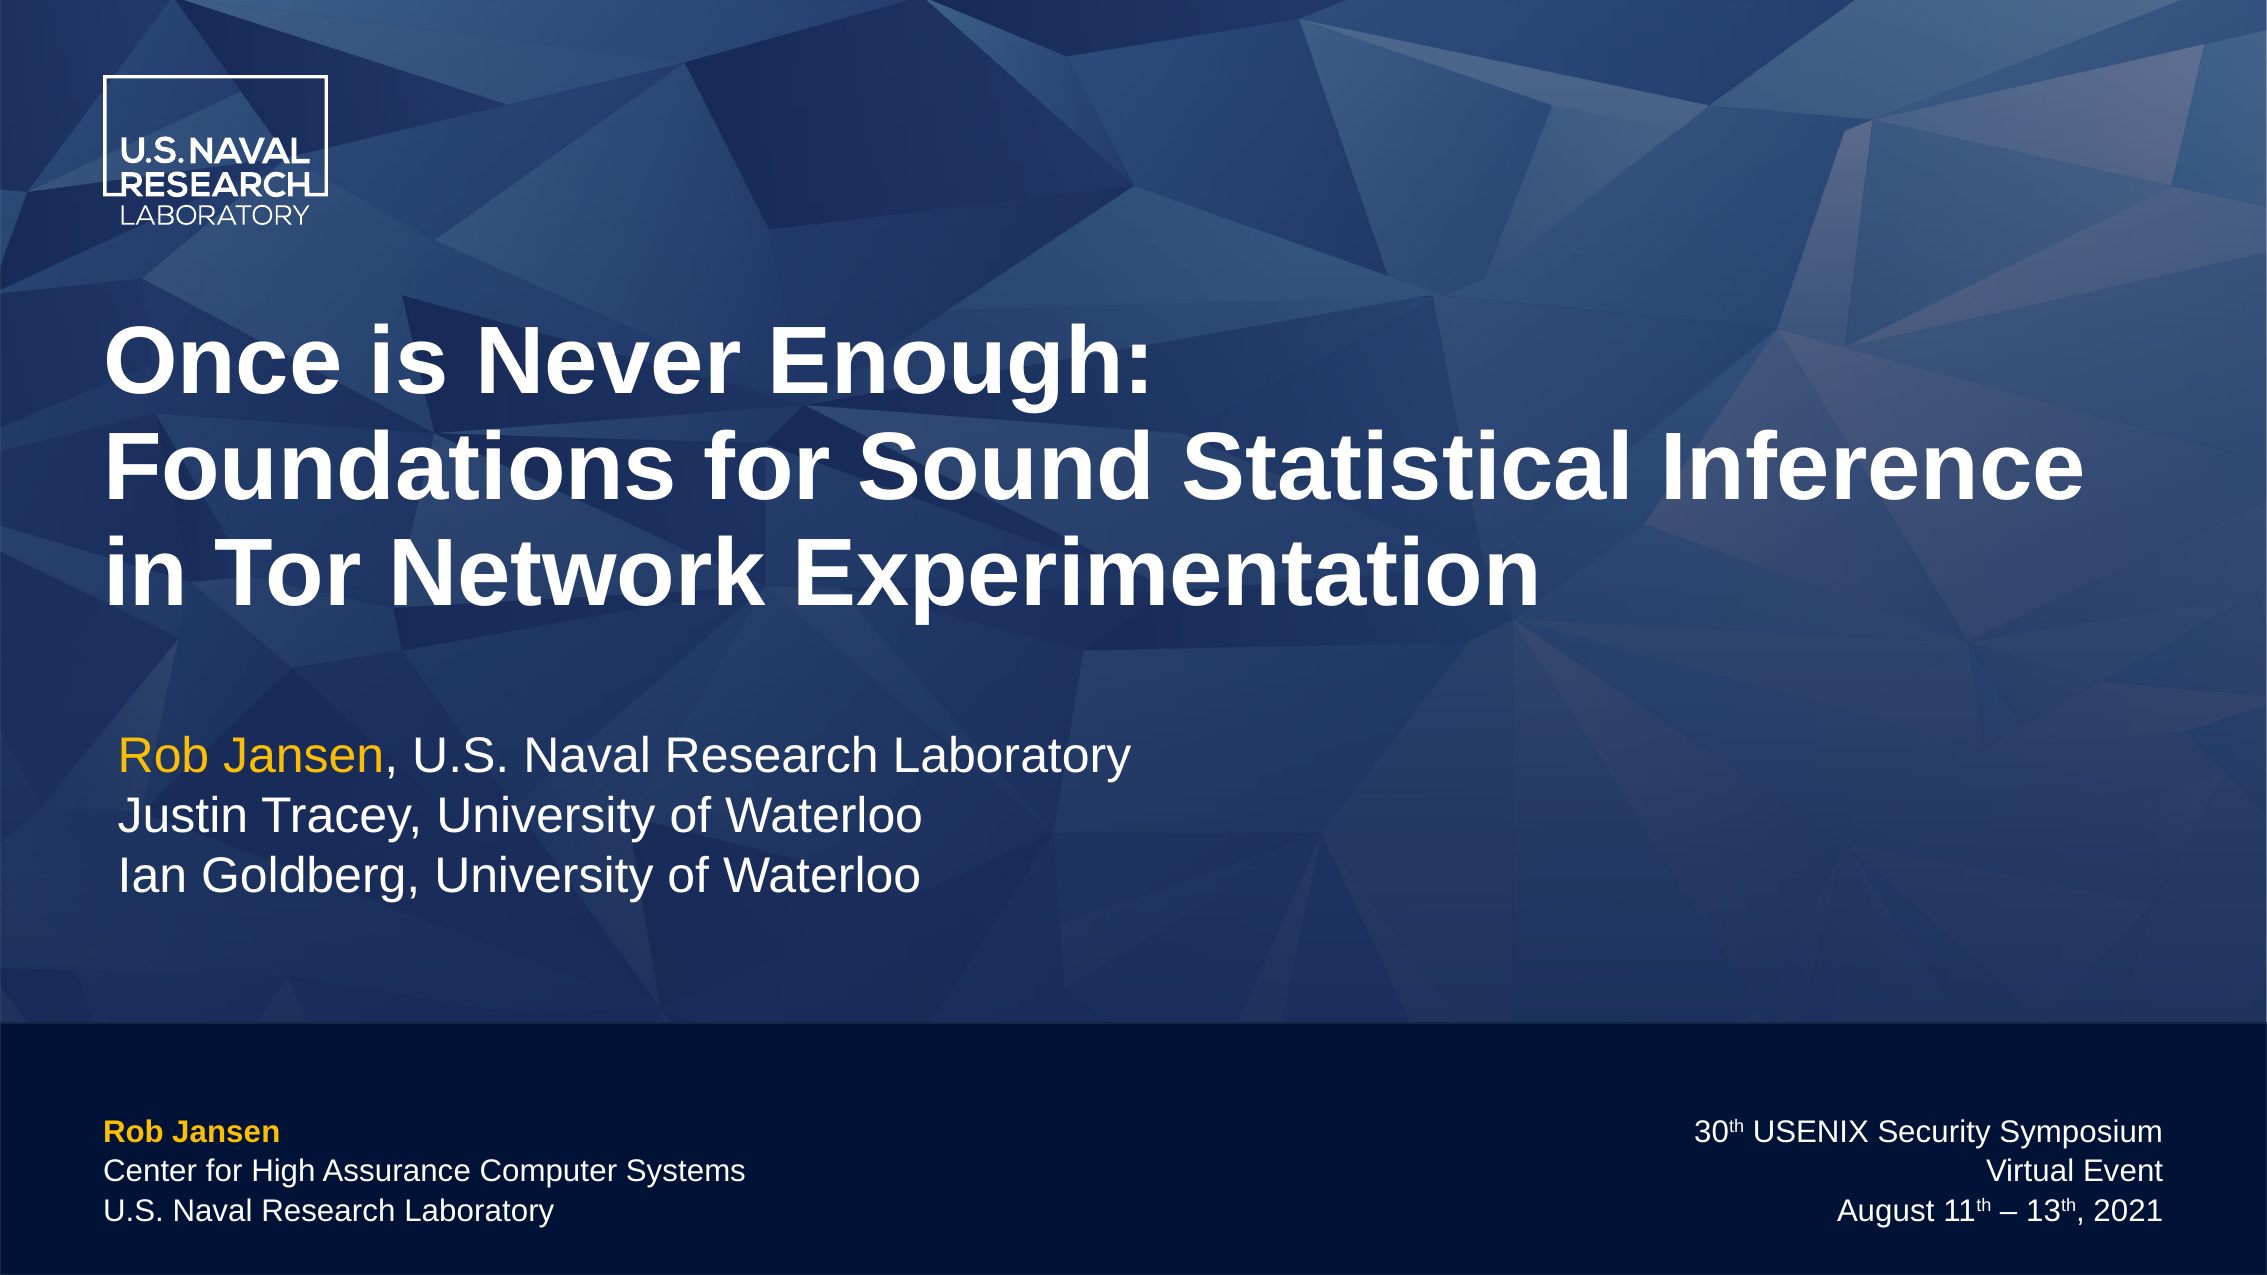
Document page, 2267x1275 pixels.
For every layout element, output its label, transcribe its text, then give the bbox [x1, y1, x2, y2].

picture [0, 0, 2267, 1022]
text_box Rob Jansen, U.S. Naval Research Laboratory Justin Tracey, University of Waterloo Ian Goldberg, University of Waterloo [102, 715, 1459, 911]
title Once is Never Enough: Foundations for Sound Statistical Inference in Tor Network Experimentation [103, 305, 2164, 756]
list 30th USENIX Security Symposium Virtual Event August 11th – 13th, 2021 [1313, 1071, 2164, 1228]
list Rob Jansen Center for High Assurance Computer Systems U.S. Naval Research Laboratory [103, 1071, 966, 1228]
